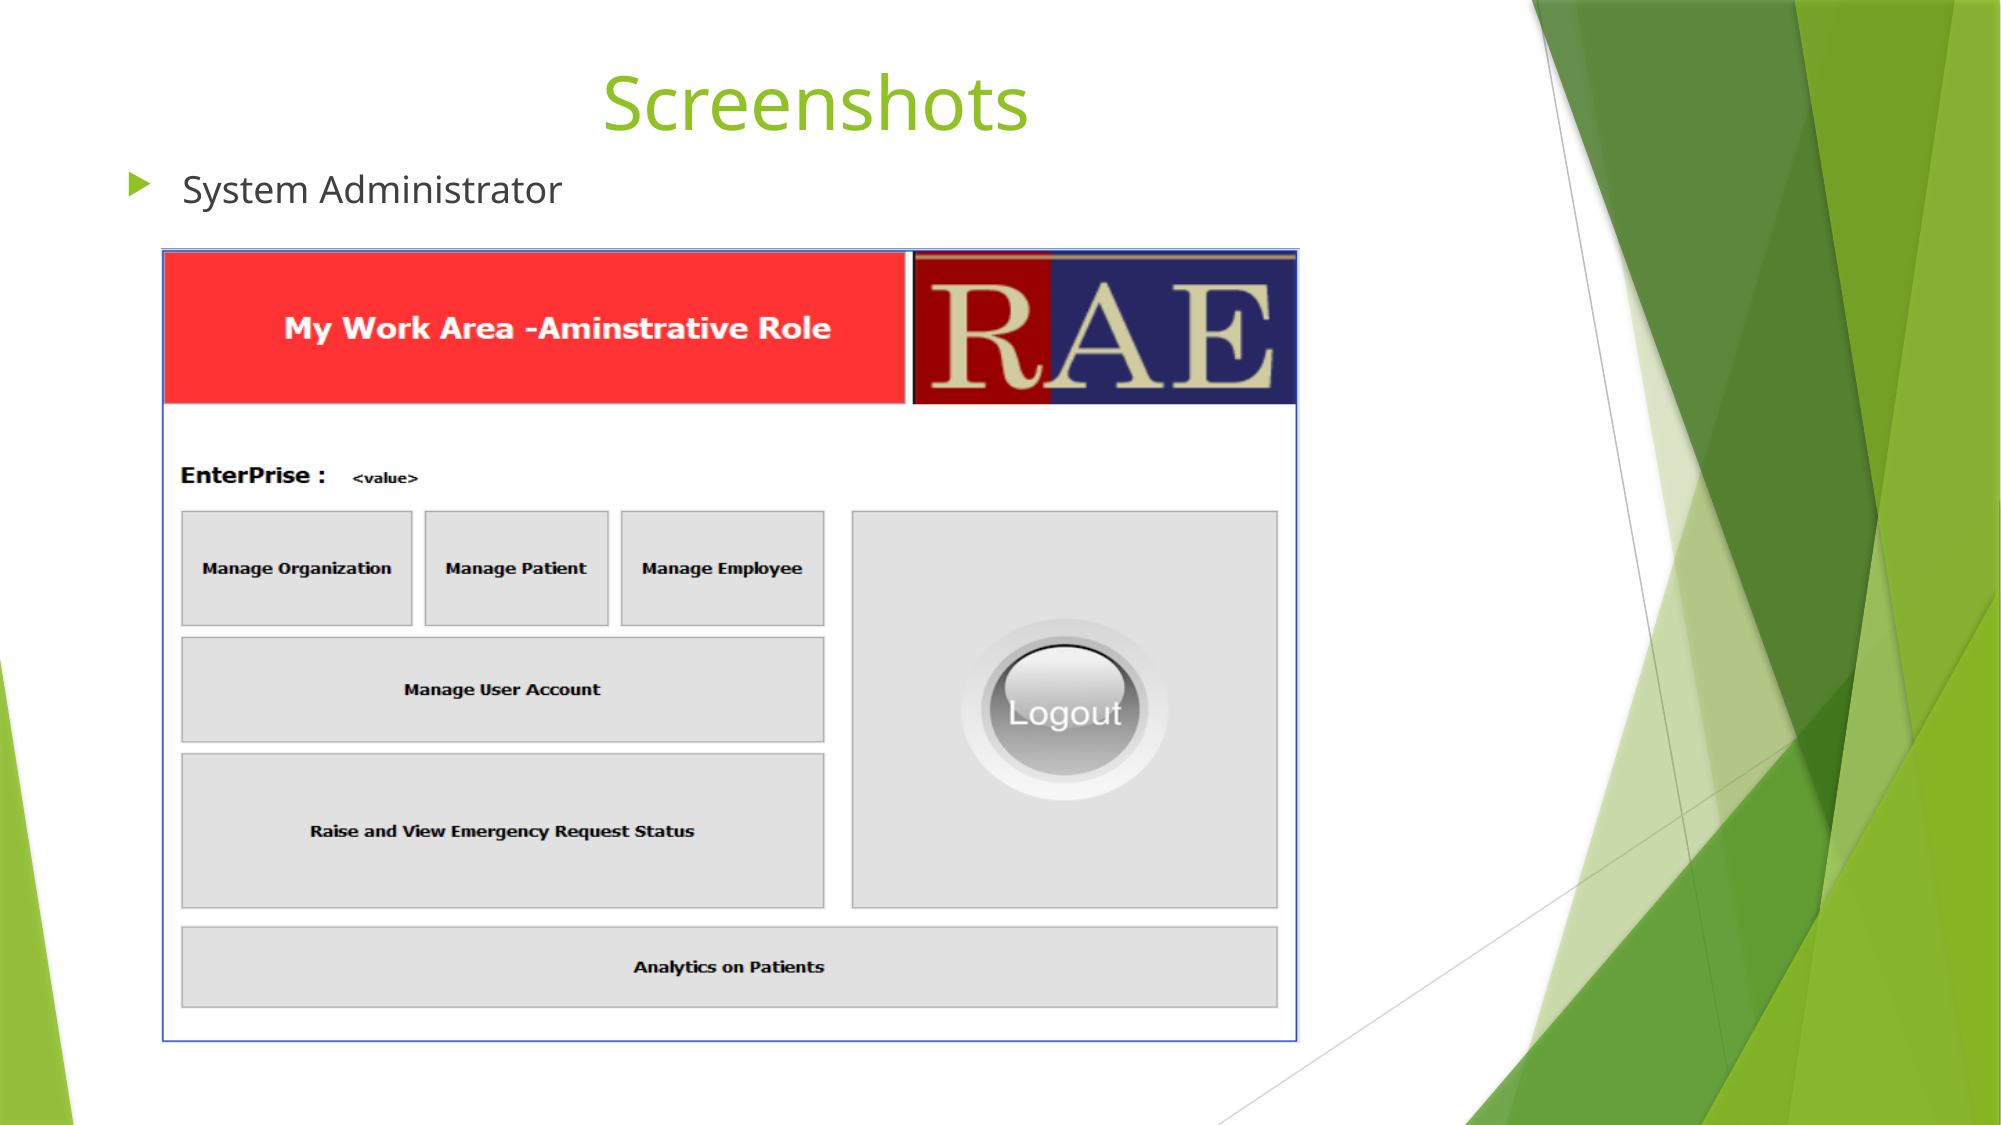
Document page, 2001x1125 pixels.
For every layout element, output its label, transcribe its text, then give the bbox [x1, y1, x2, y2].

picture [160, 247, 1301, 1044]
list System Administrator [111, 158, 1522, 992]
title Screenshots [111, 48, 1522, 158]
